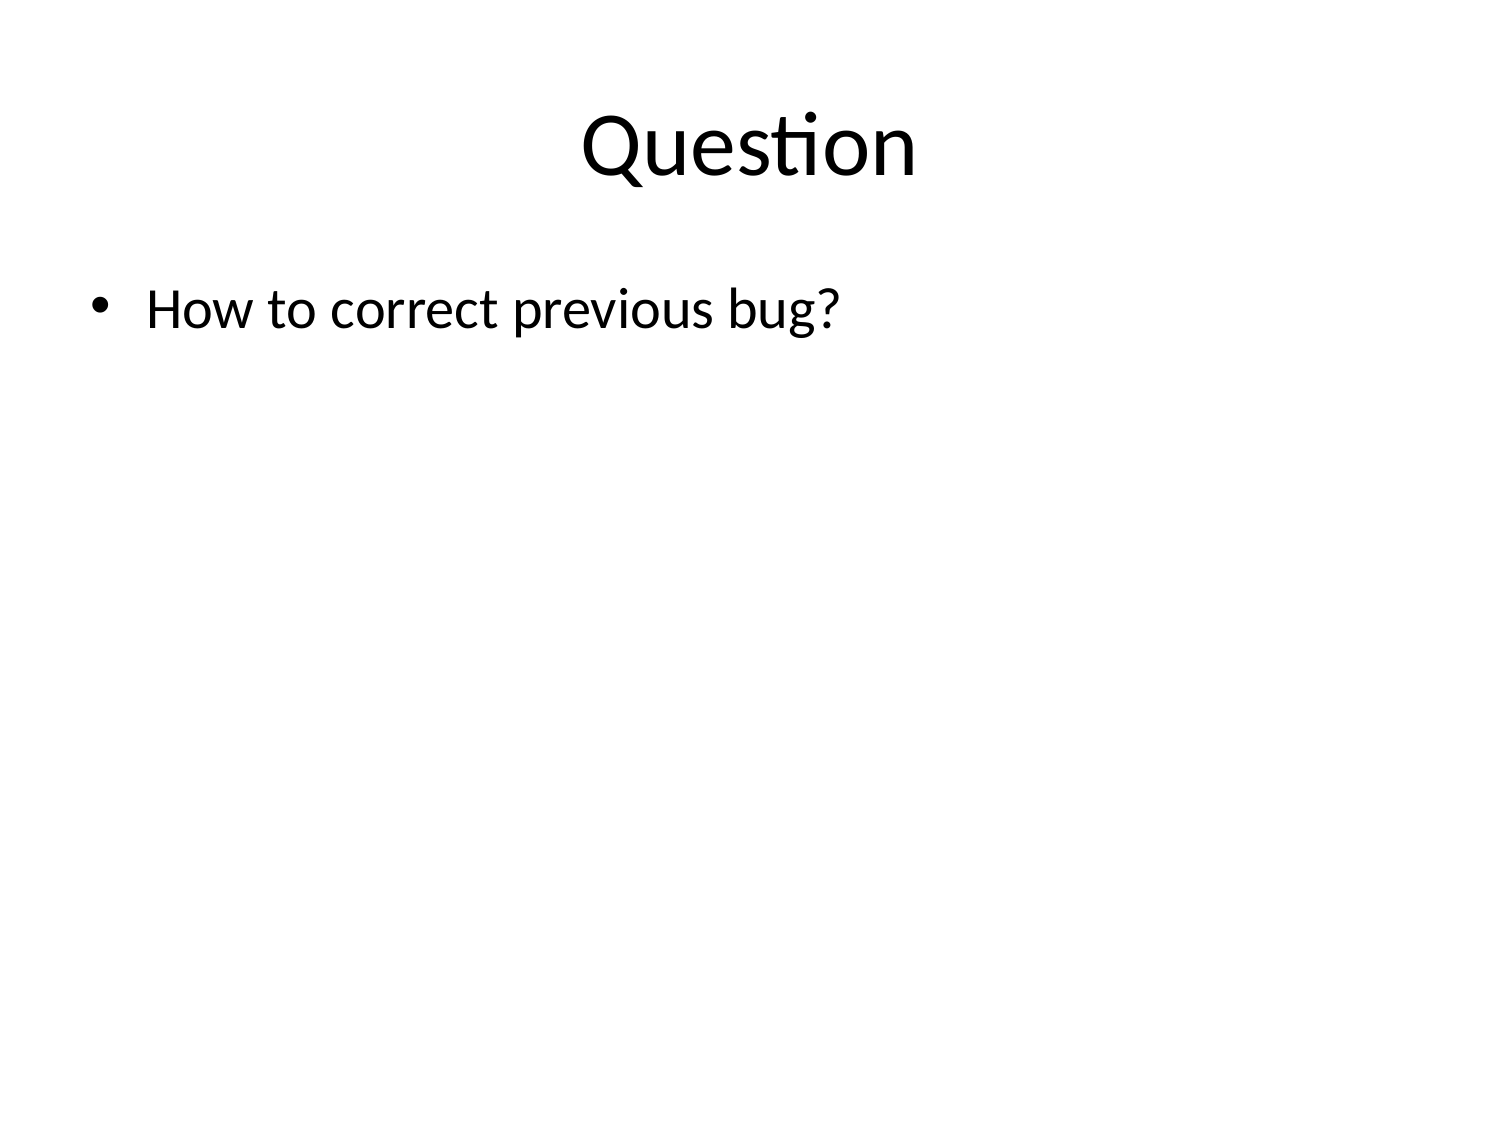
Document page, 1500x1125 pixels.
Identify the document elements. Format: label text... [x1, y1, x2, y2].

title Question [75, 45, 1425, 233]
list How to correct previous bug? [75, 262, 1425, 1005]
